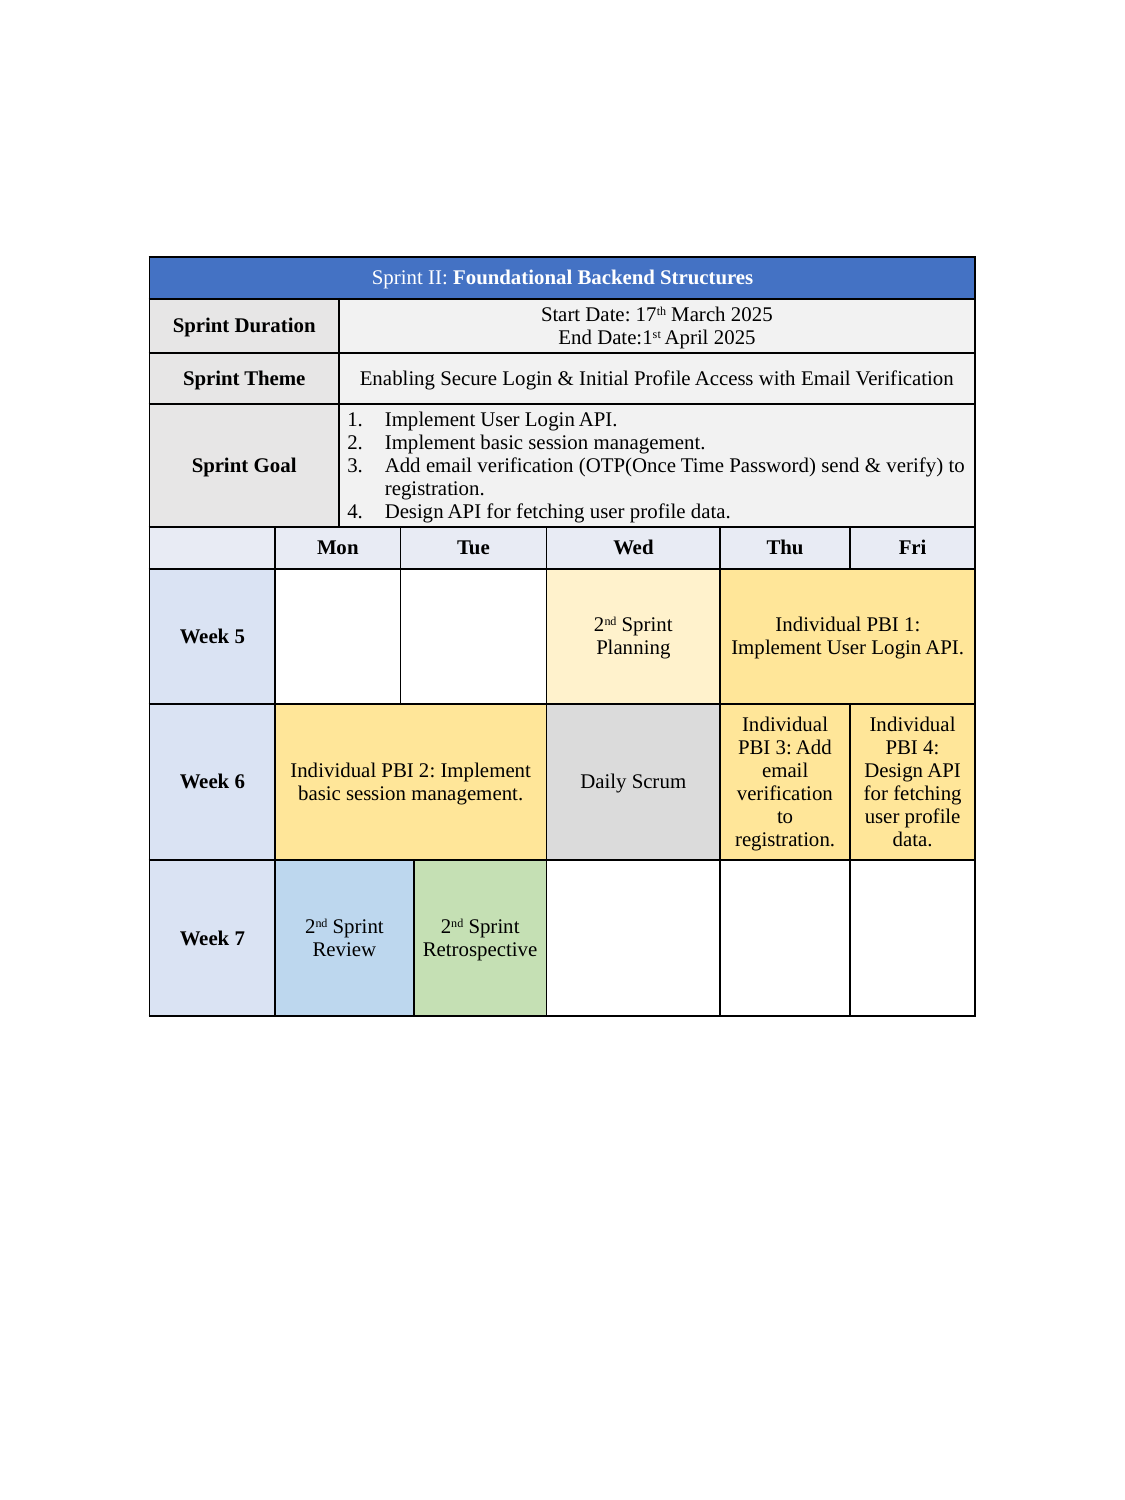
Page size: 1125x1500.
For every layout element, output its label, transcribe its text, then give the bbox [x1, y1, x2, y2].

table_cell Individual PBI 4: Design API for fetching user profile data. [851, 705, 974, 859]
table_cell Thu [721, 528, 849, 568]
table_cell Sprint Theme [150, 354, 338, 403]
table_cell Individual PBI 3: Add email verification to registration. [721, 705, 849, 859]
table_cell [401, 570, 546, 703]
table_cell Tue [401, 528, 546, 568]
table_cell Enabling Secure Login & Initial Profile Access with Email Verification [340, 354, 974, 403]
table_cell Daily Scrum [547, 705, 719, 859]
table_cell Start Date: 17th March 2025 End Date:1st April 2025 [340, 300, 974, 352]
table_cell Fri [851, 528, 974, 568]
table_cell Mon [276, 528, 400, 568]
table_cell Individual PBI 2: Implement basic session management. [276, 705, 546, 859]
table_cell [851, 861, 974, 1015]
table_cell Implement User Login API. Implement basic session management. Add email verification (OTP(Once Time Password) send & verify) to registration. Design API for fetching user profile data. [340, 405, 974, 526]
table_cell 2nd Sprint Review [276, 861, 413, 1015]
table_cell Week 6 [150, 705, 274, 859]
table_cell 2nd Sprint Retrospective [415, 861, 546, 1015]
table_cell Wed [547, 528, 719, 568]
table_cell [721, 861, 849, 1015]
table_cell [547, 861, 719, 1015]
table_cell Week 5 [150, 570, 274, 703]
table_header Sprint II: Foundational Backend Structures [150, 258, 974, 298]
table_cell Week 7 [150, 861, 274, 1015]
table_cell Sprint Duration [150, 300, 338, 352]
table_cell [276, 570, 400, 703]
table_cell [150, 528, 274, 568]
table_cell 2nd Sprint Planning [547, 570, 719, 703]
table_cell Individual PBI 1: Implement User Login API. [721, 570, 974, 703]
table_cell Sprint Goal [150, 405, 338, 526]
